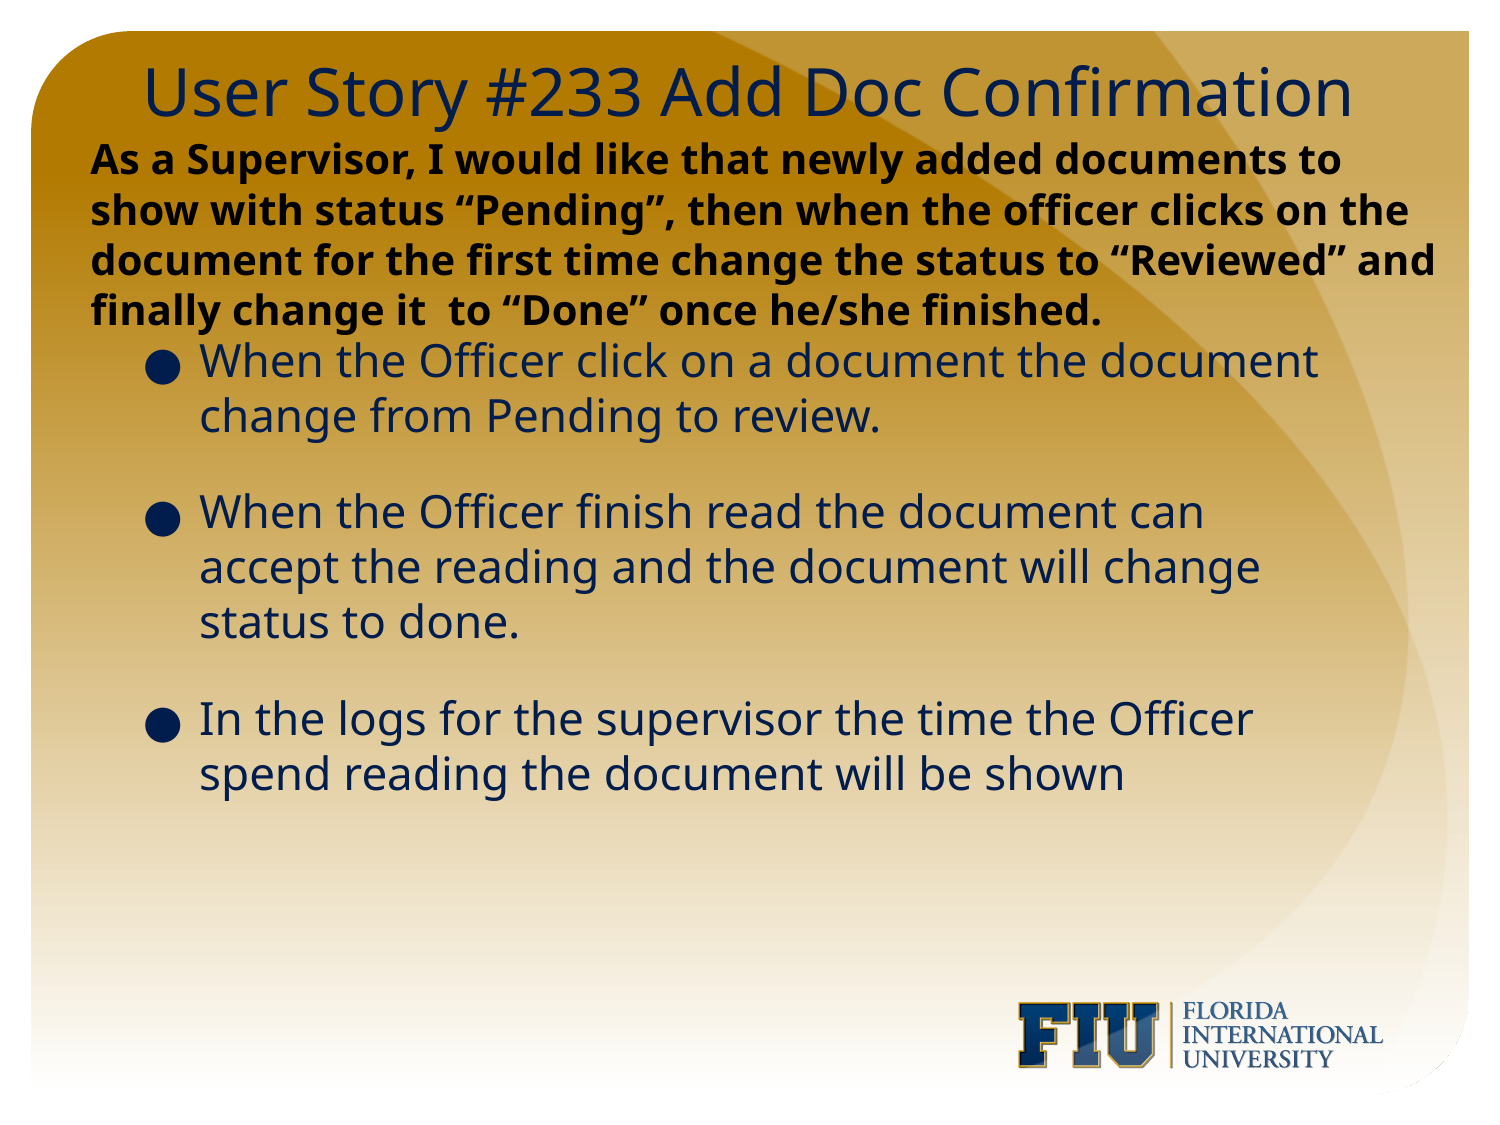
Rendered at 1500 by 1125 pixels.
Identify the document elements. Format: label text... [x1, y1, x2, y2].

text_box As a Supervisor, I would like that newly added documents to show with status “Pending”, then when the officer clicks on the document for the first time change the status to “Reviewed” and finally change it to “Done” once he/she finished. [75, 126, 1474, 376]
picture [1372, 30, 1473, 126]
picture [24, 30, 1473, 1094]
title User Story #233 Add Doc Confirmation [127, 29, 1372, 126]
list When the Officer click on a document the document change from Pending to review. When the Officer finish read the document can accept the reading and the document will change status to done. In the logs for the supervisor the time the Officer spend reading the document will be shown [127, 376, 1372, 991]
